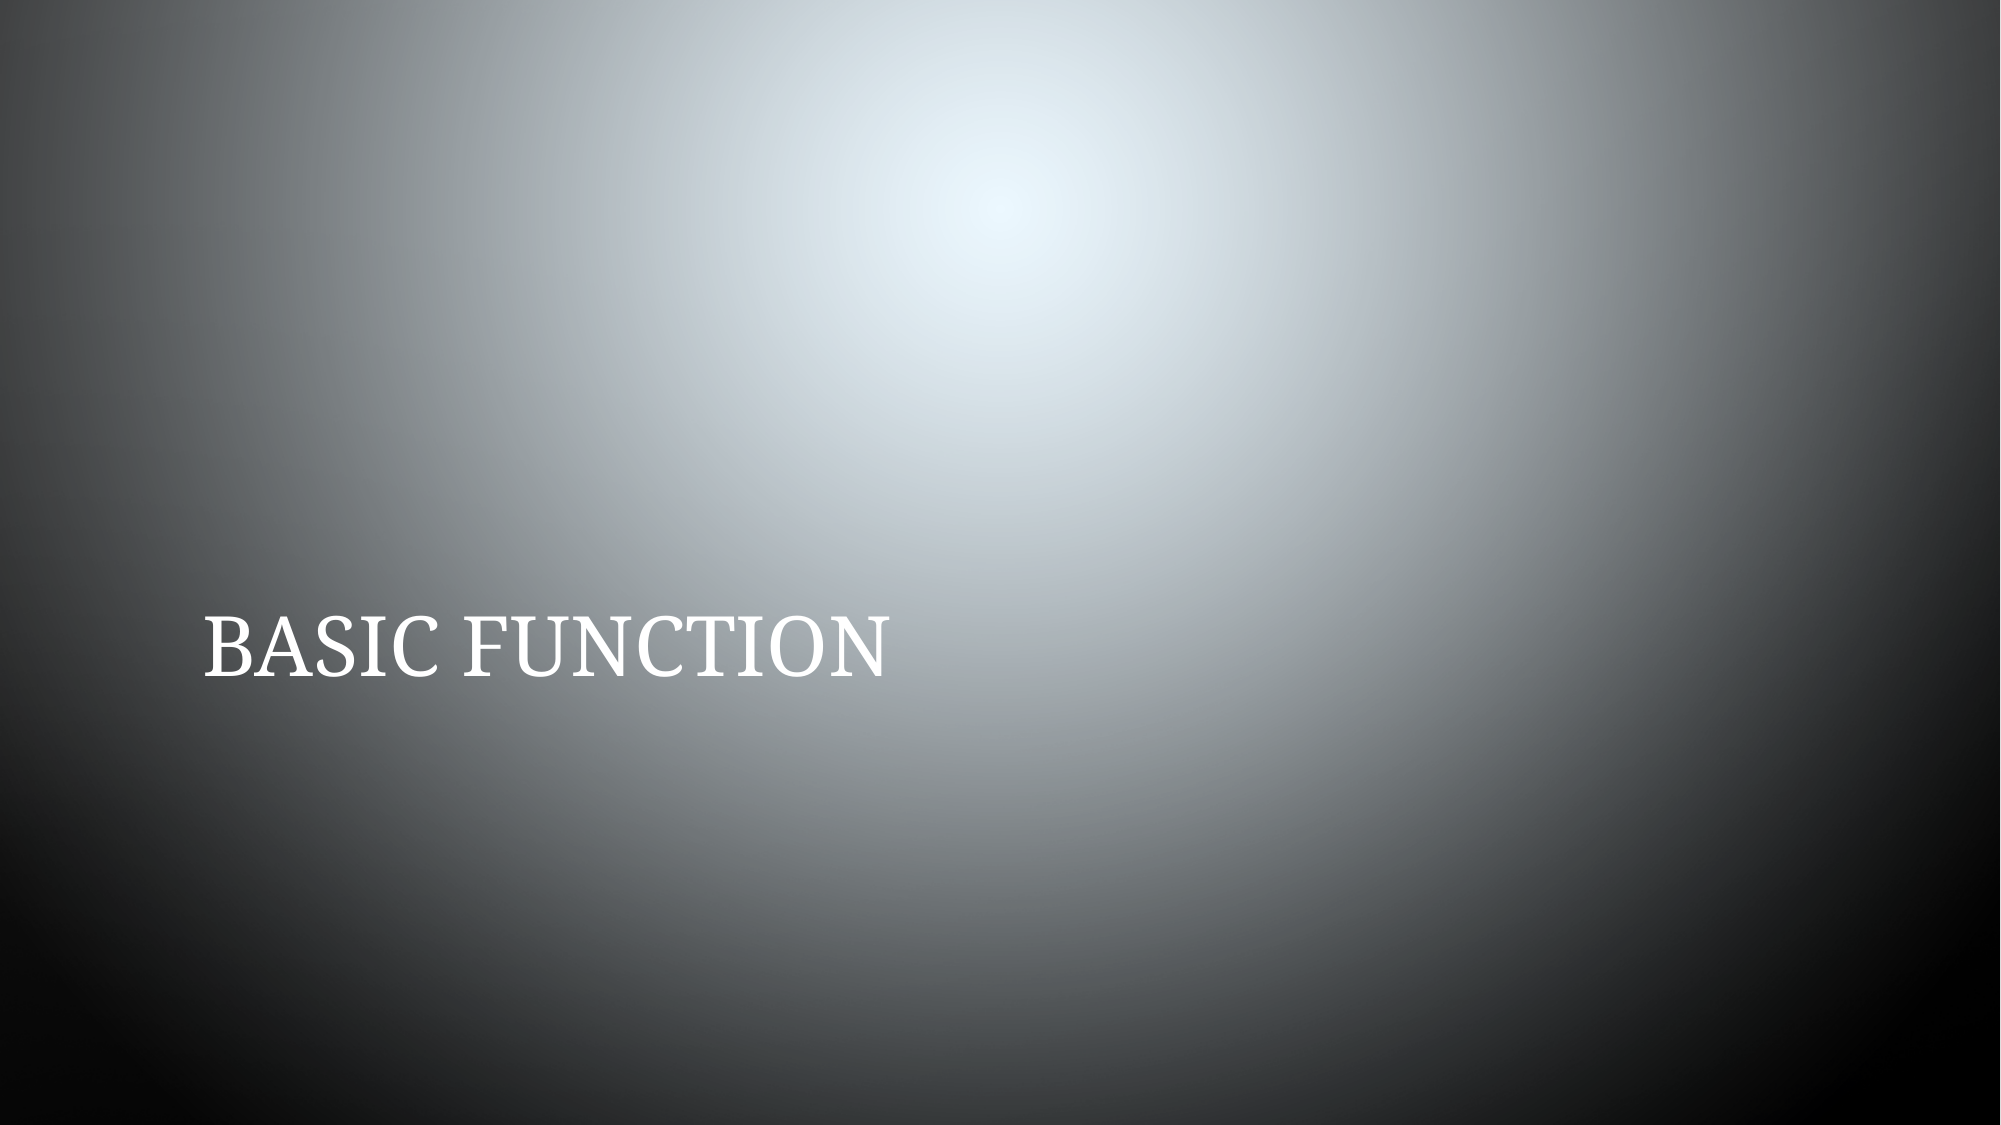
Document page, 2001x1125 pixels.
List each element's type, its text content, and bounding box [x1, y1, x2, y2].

picture [0, 0, 2001, 1125]
text_box Basic Function [187, 232, 1813, 701]
